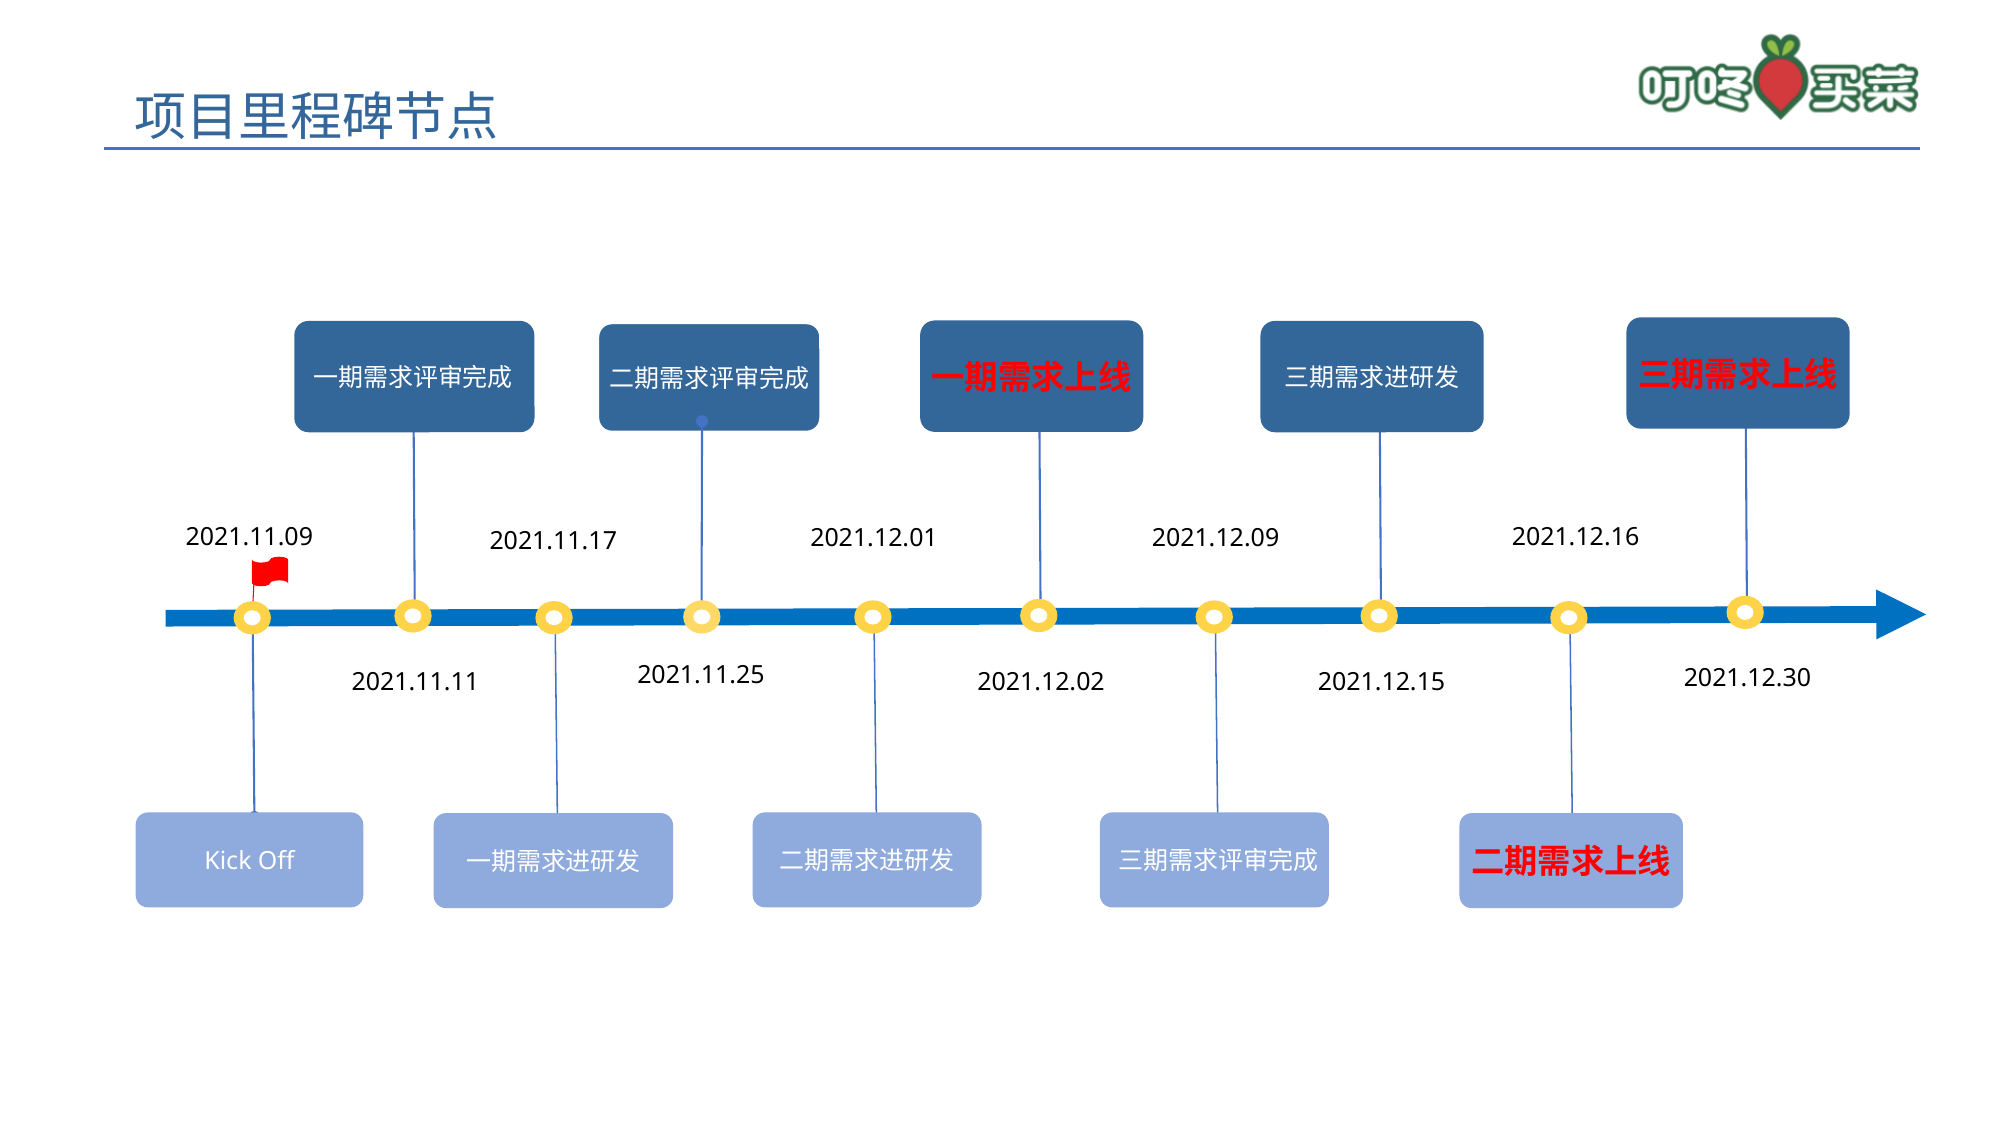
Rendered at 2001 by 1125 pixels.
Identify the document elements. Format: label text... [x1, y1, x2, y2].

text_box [597, 322, 821, 697]
text_box 项目里程碑节点 [120, 44, 1000, 148]
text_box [752, 514, 982, 908]
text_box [433, 517, 674, 909]
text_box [1626, 317, 1850, 700]
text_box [1260, 320, 1484, 704]
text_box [233, 601, 271, 635]
text_box Kick Off [135, 812, 364, 908]
picture [1603, 23, 1961, 141]
text_box [251, 635, 258, 812]
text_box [1099, 514, 1329, 908]
text_box 项目里程碑节点 [120, 149, 1000, 153]
text_box [1850, 608, 1927, 621]
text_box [920, 320, 1144, 703]
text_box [1459, 513, 1683, 909]
text_box 2021.11.09 [170, 513, 294, 558]
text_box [251, 556, 288, 610]
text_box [294, 320, 535, 704]
